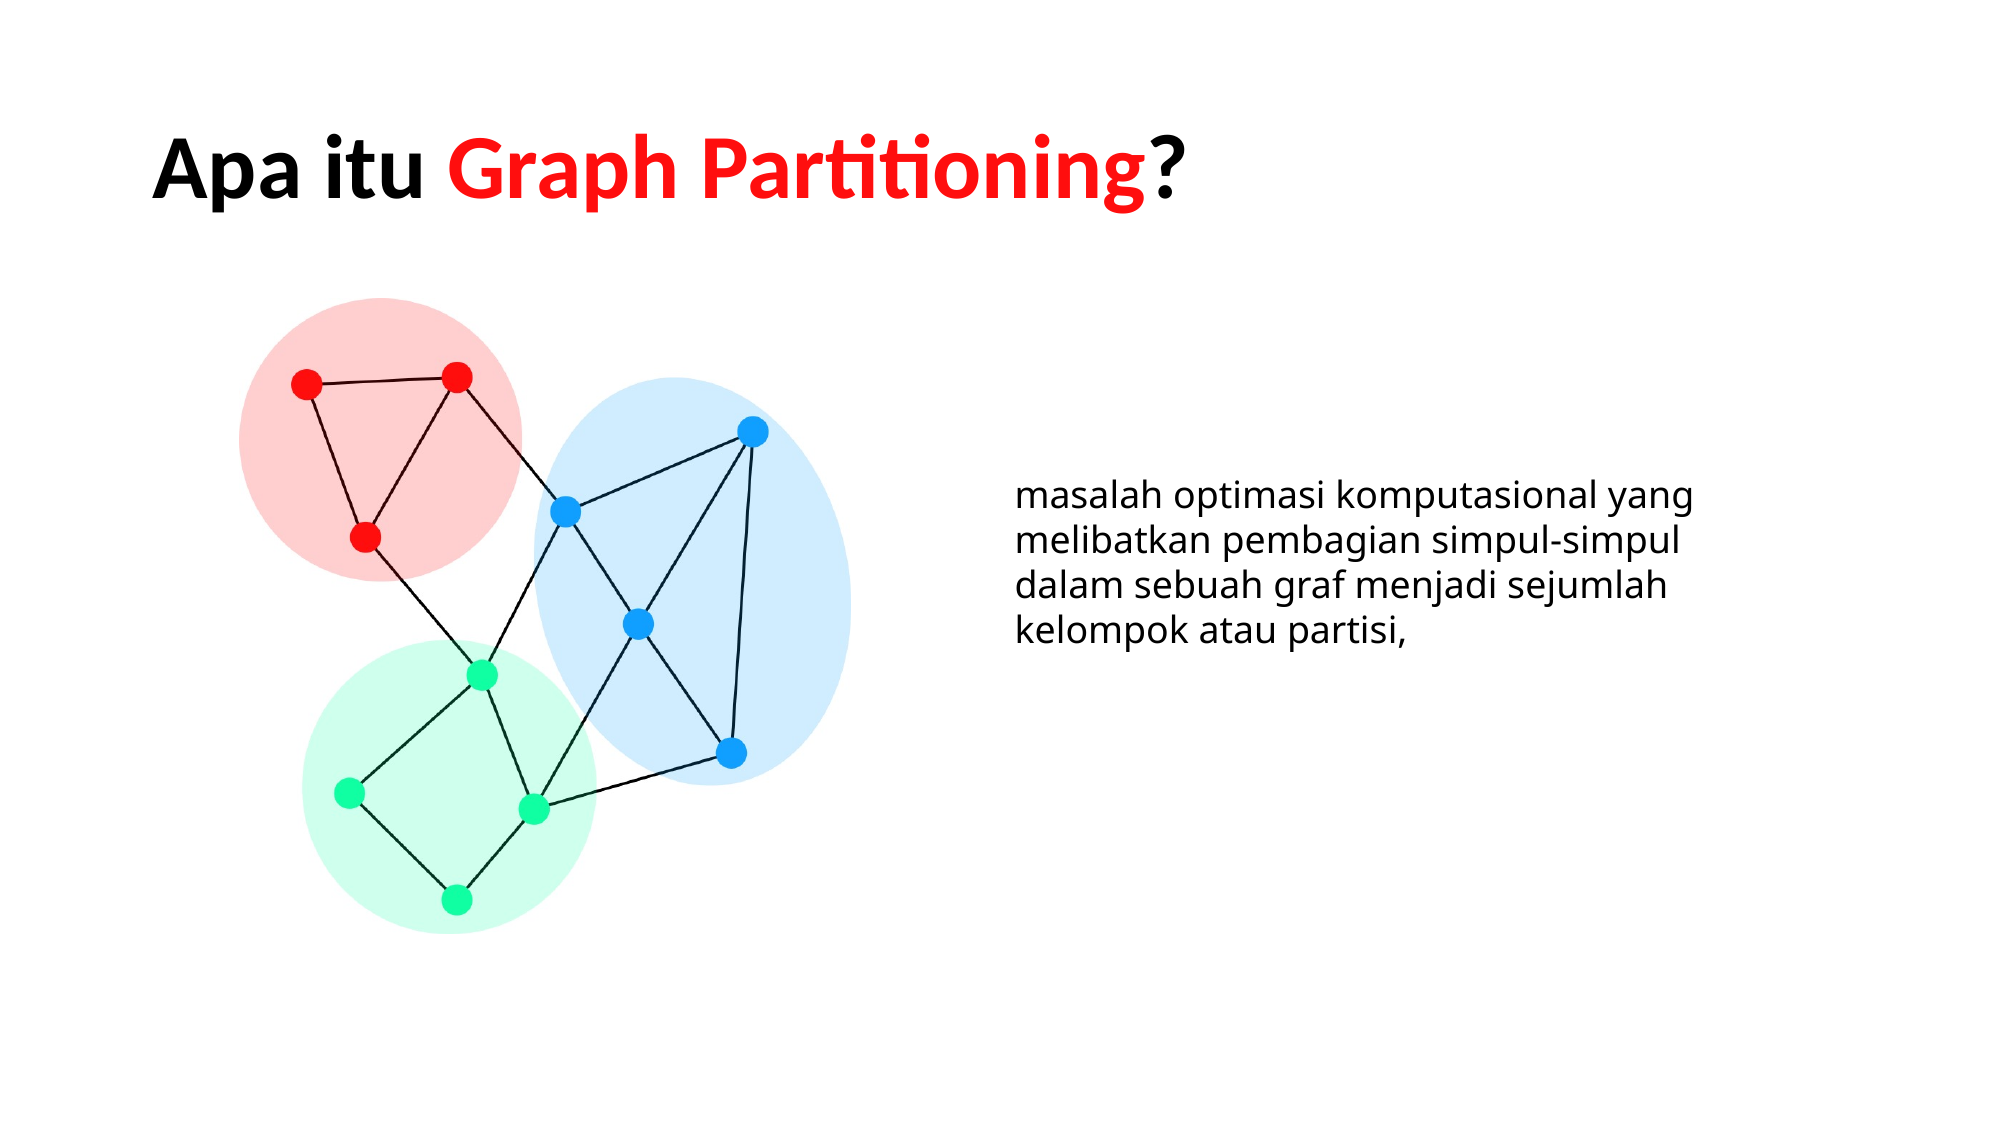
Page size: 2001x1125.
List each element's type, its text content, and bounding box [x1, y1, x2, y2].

text_box masalah optimasi komputasional yang melibatkan pembagian simpul-simpul dalam sebuah graf menjadi sejumlah kelompok atau partisi, [999, 463, 1715, 659]
title Apa itu Graph Partitioning? [137, 59, 1863, 278]
picture [239, 298, 851, 934]
